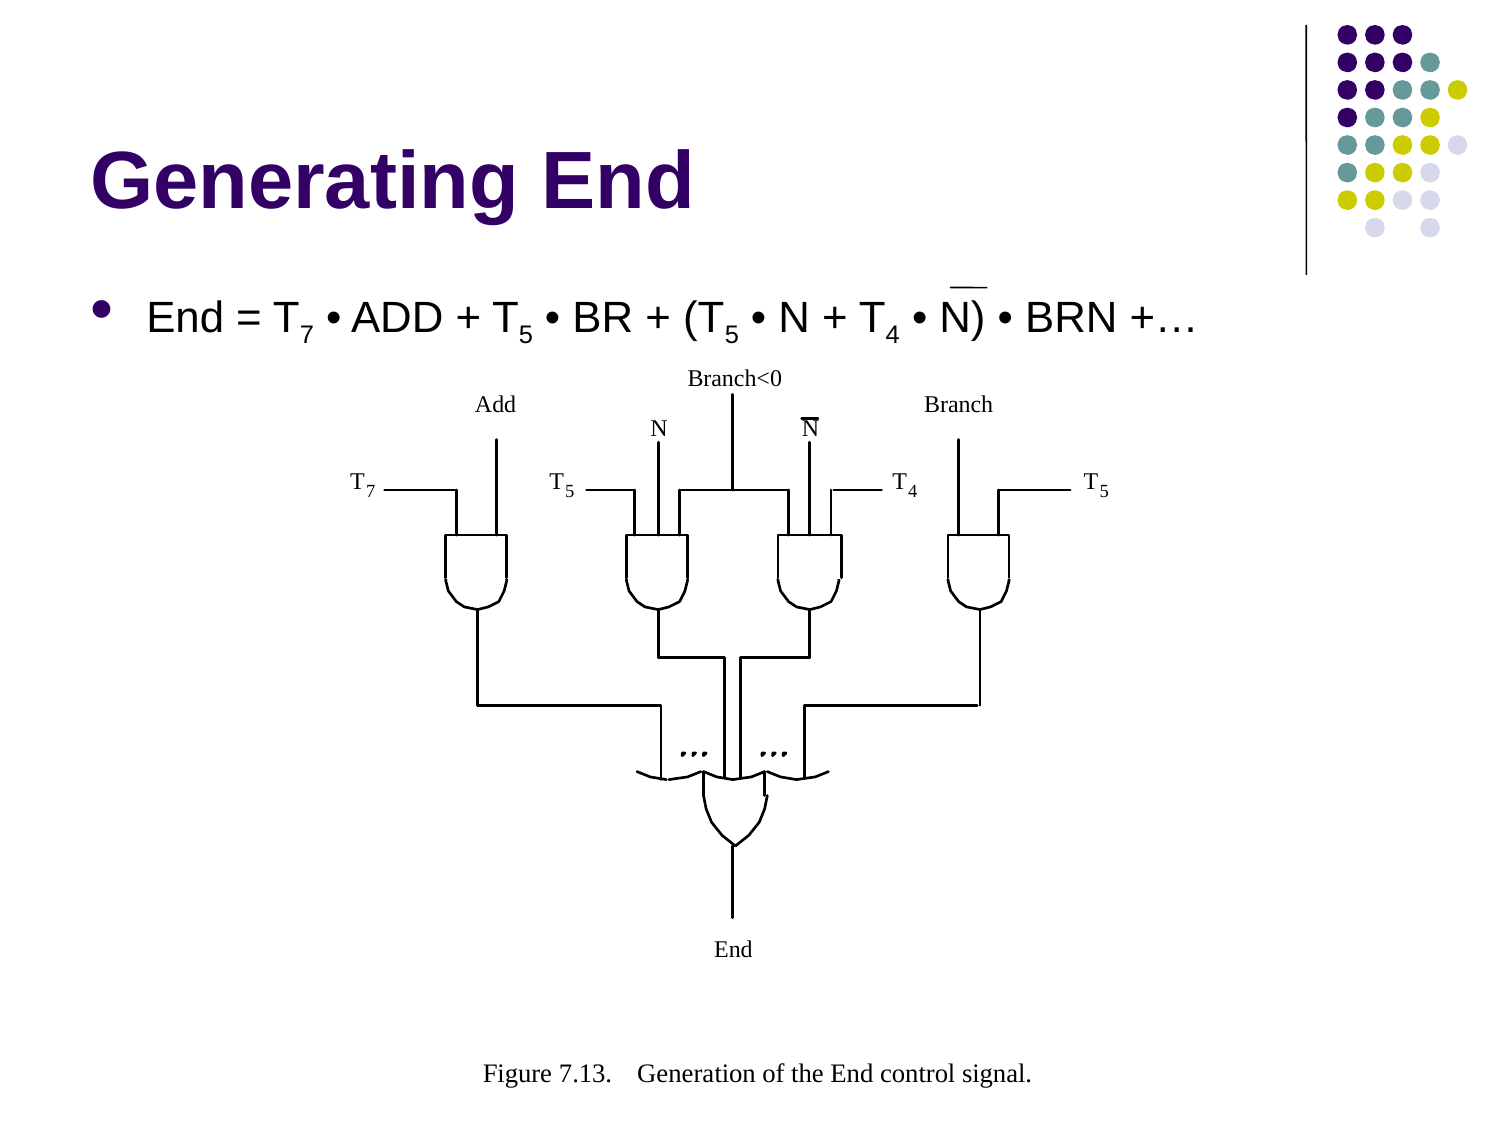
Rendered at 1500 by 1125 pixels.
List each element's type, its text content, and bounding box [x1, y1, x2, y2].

picture [349, 362, 1111, 1112]
list End = T7 • ADD + T5 • BR + (T5 • N + T4 • N) • BRN +… [74, 281, 1426, 351]
title Generating End [74, 19, 1313, 233]
